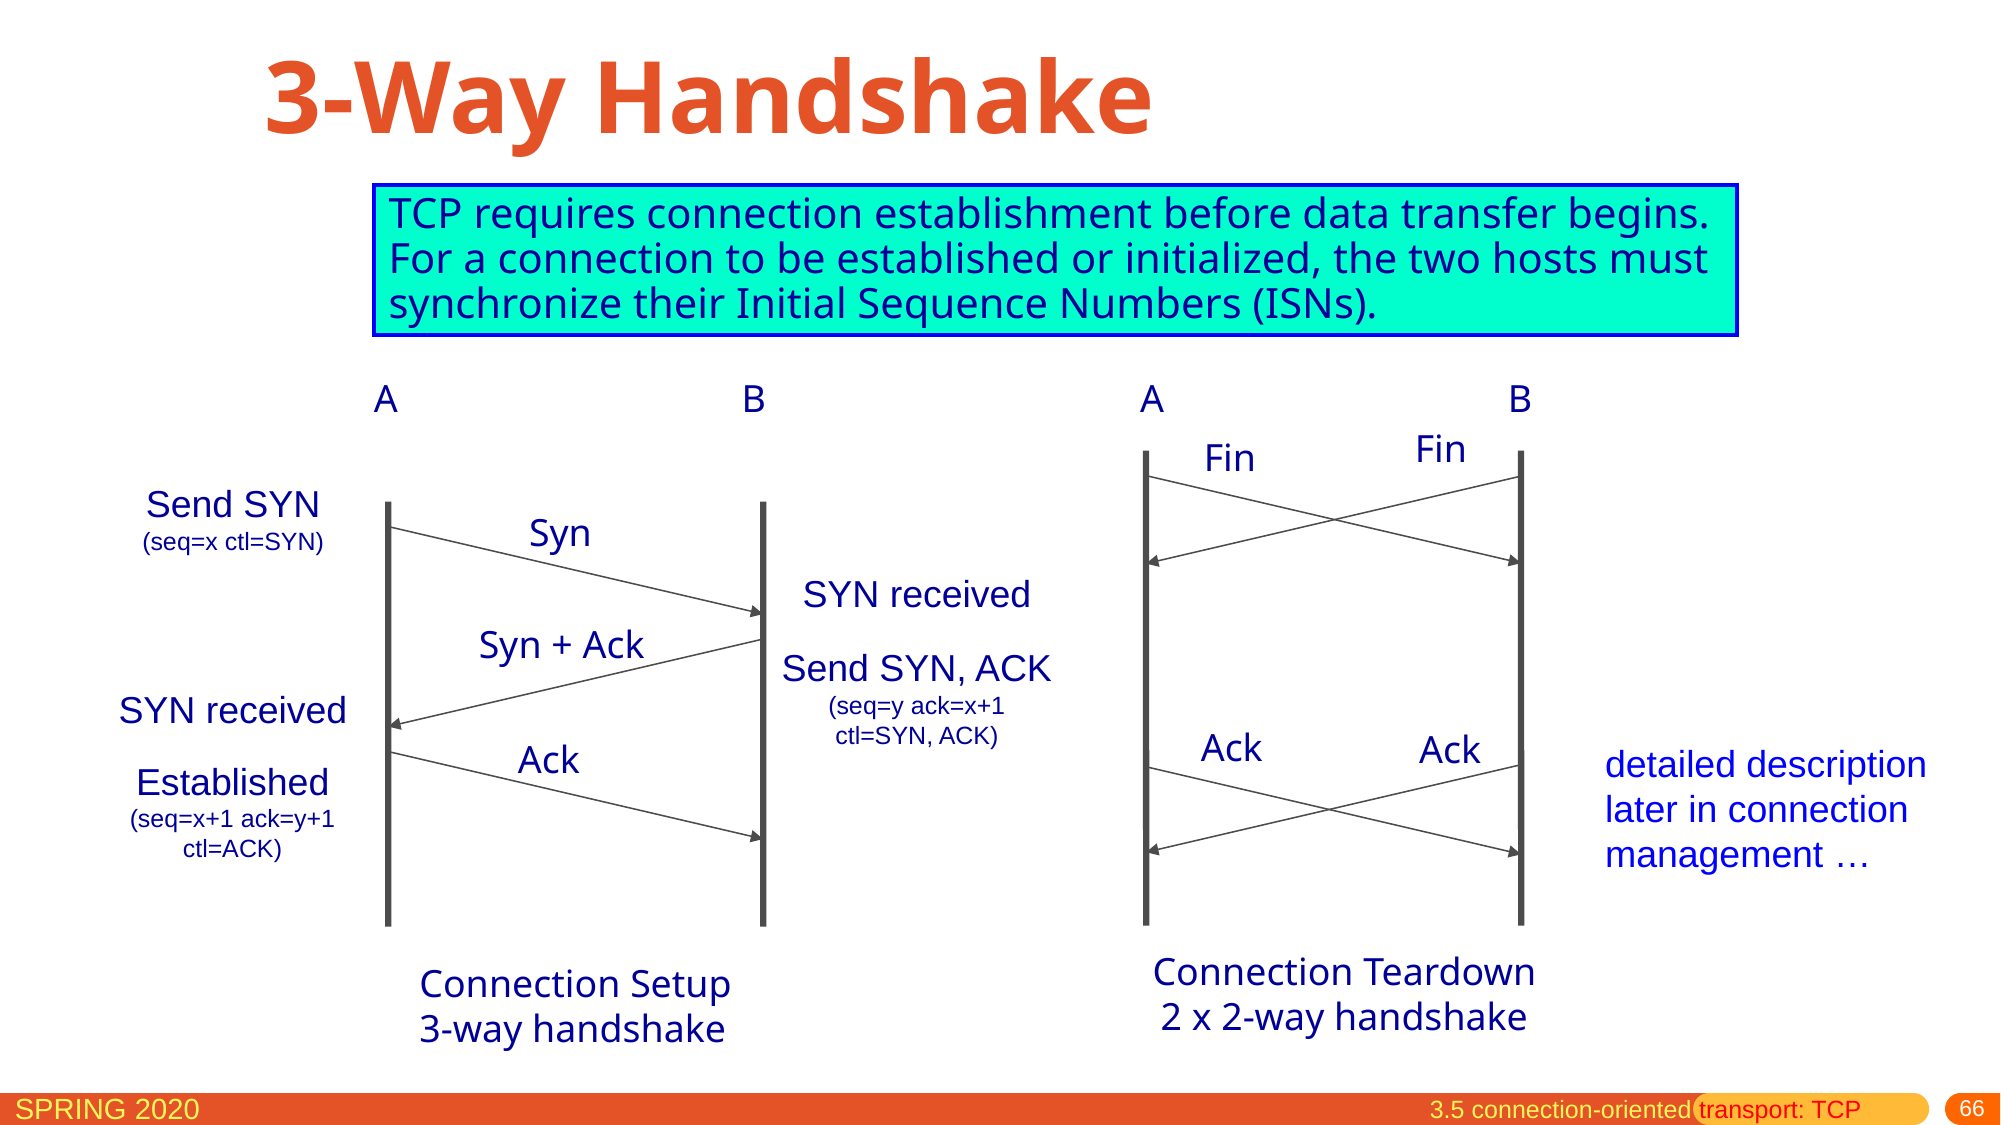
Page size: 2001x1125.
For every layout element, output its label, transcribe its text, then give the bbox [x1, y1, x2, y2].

text_box [1146, 476, 1522, 567]
text_box Send SYN, ACK (seq=y ack=x+1 ctl=SYN, ACK) [766, 636, 1068, 757]
text_box [1146, 810, 1328, 856]
text_box Fin [1188, 427, 1272, 487]
text_box Syn [514, 501, 608, 562]
text_box Ack [1186, 716, 1278, 776]
text_box Send SYN (seq=x ctl=SYN) [127, 472, 340, 563]
text_box [388, 674, 614, 730]
text_box A [359, 367, 413, 428]
text_box B [1493, 367, 1548, 428]
text_box [1335, 520, 1522, 567]
text_box Established (seq=x+1 ack=y+1 ctl=ACK) [114, 750, 351, 870]
text_box Connection Setup 3-way handshake [404, 952, 747, 1057]
text_box Syn + Ack [463, 613, 660, 674]
text_box Ack [503, 728, 595, 789]
text_box detailed description later in connection management … [1590, 732, 2000, 883]
text_box SYN received [787, 562, 1047, 623]
text_box 3.5 connection-oriented transport: TCP [1414, 1086, 1882, 1125]
text_box Fin [1400, 418, 1483, 478]
text_box [1146, 766, 1522, 858]
title 3-Way Handshake [249, 24, 1750, 163]
text_box [548, 789, 764, 843]
text_box B [726, 367, 782, 428]
text_box Ack [1404, 718, 1497, 778]
text_box Connection Teardown 2 x 2-way handshake [1137, 940, 1552, 1046]
text_box TCP requires connection establishment before data transfer begins. For a connection to be established or initialized, the two hosts must synchronize their Initial Sequence Numbers (ISNs). [373, 185, 1737, 335]
text_box A [1125, 367, 1180, 428]
text_box [539, 562, 764, 618]
text_box SYN received [103, 679, 363, 739]
